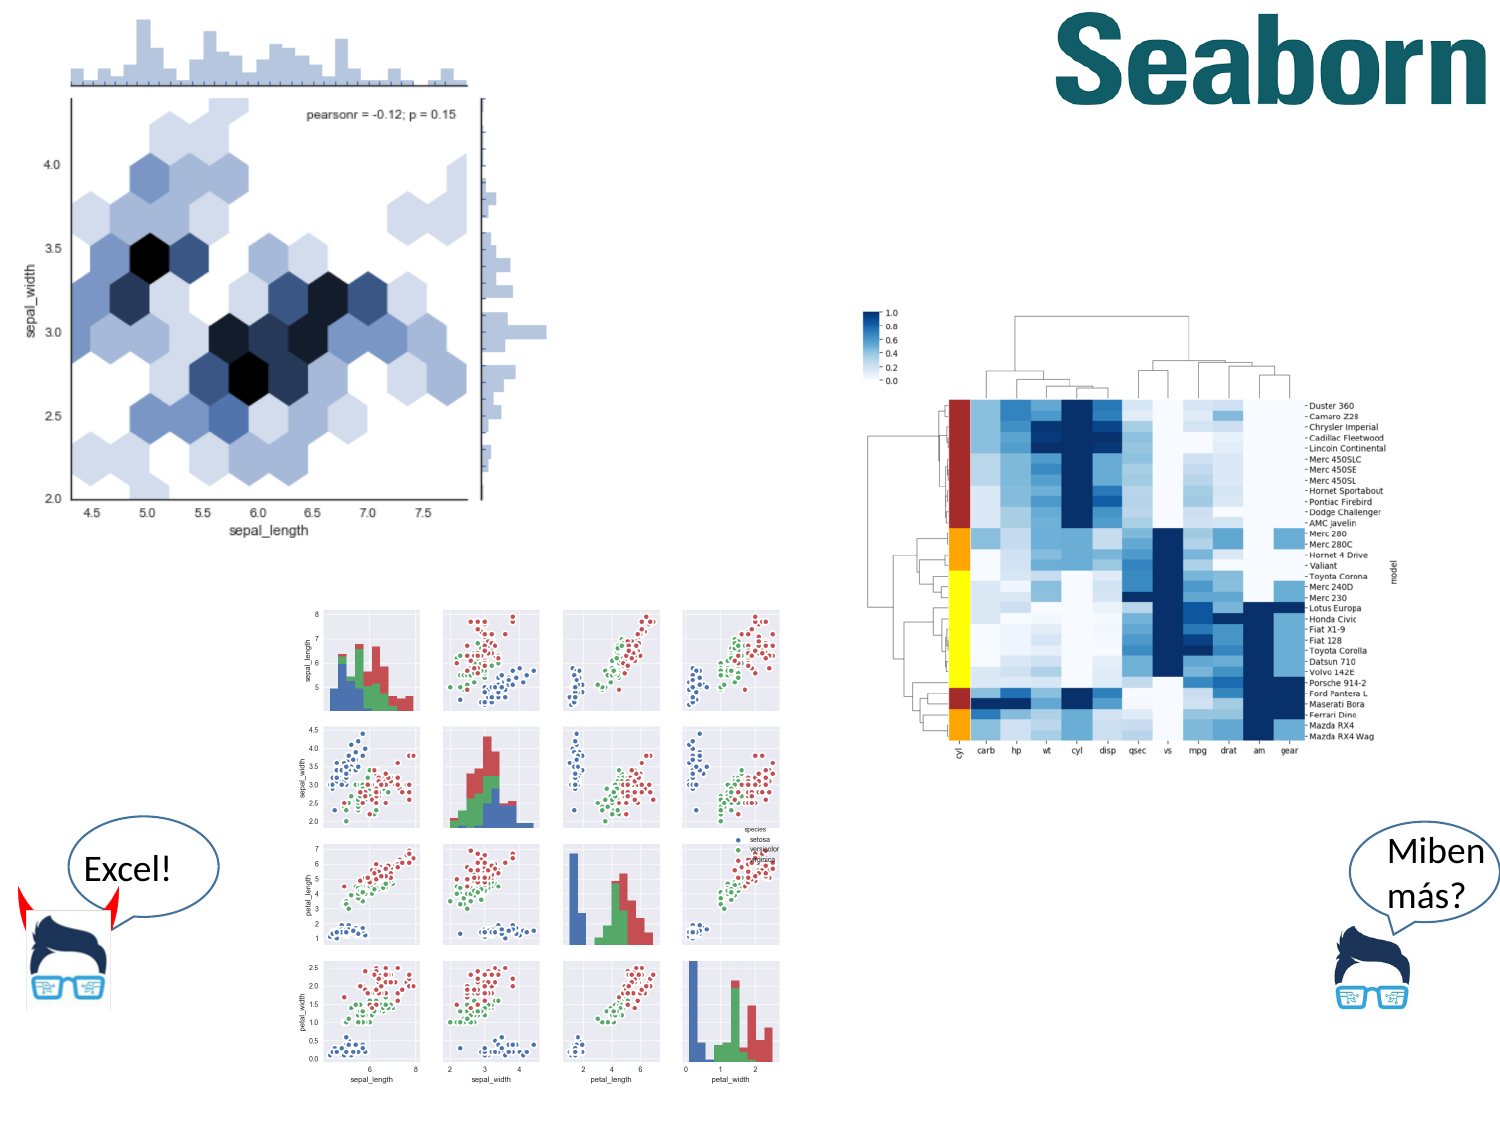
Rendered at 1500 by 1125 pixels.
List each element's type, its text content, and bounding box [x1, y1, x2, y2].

picture [9, 0, 566, 556]
picture [1258, 885, 1486, 1022]
picture [18, 885, 119, 1011]
picture [855, 303, 1403, 763]
text_box [119, 897, 205, 927]
text_box [1348, 835, 1372, 885]
text_box [82, 815, 205, 836]
picture [1055, 12, 1486, 105]
picture [289, 598, 785, 1092]
text_box Miben más? [1372, 818, 1500, 924]
text_box Excel! [68, 836, 288, 897]
